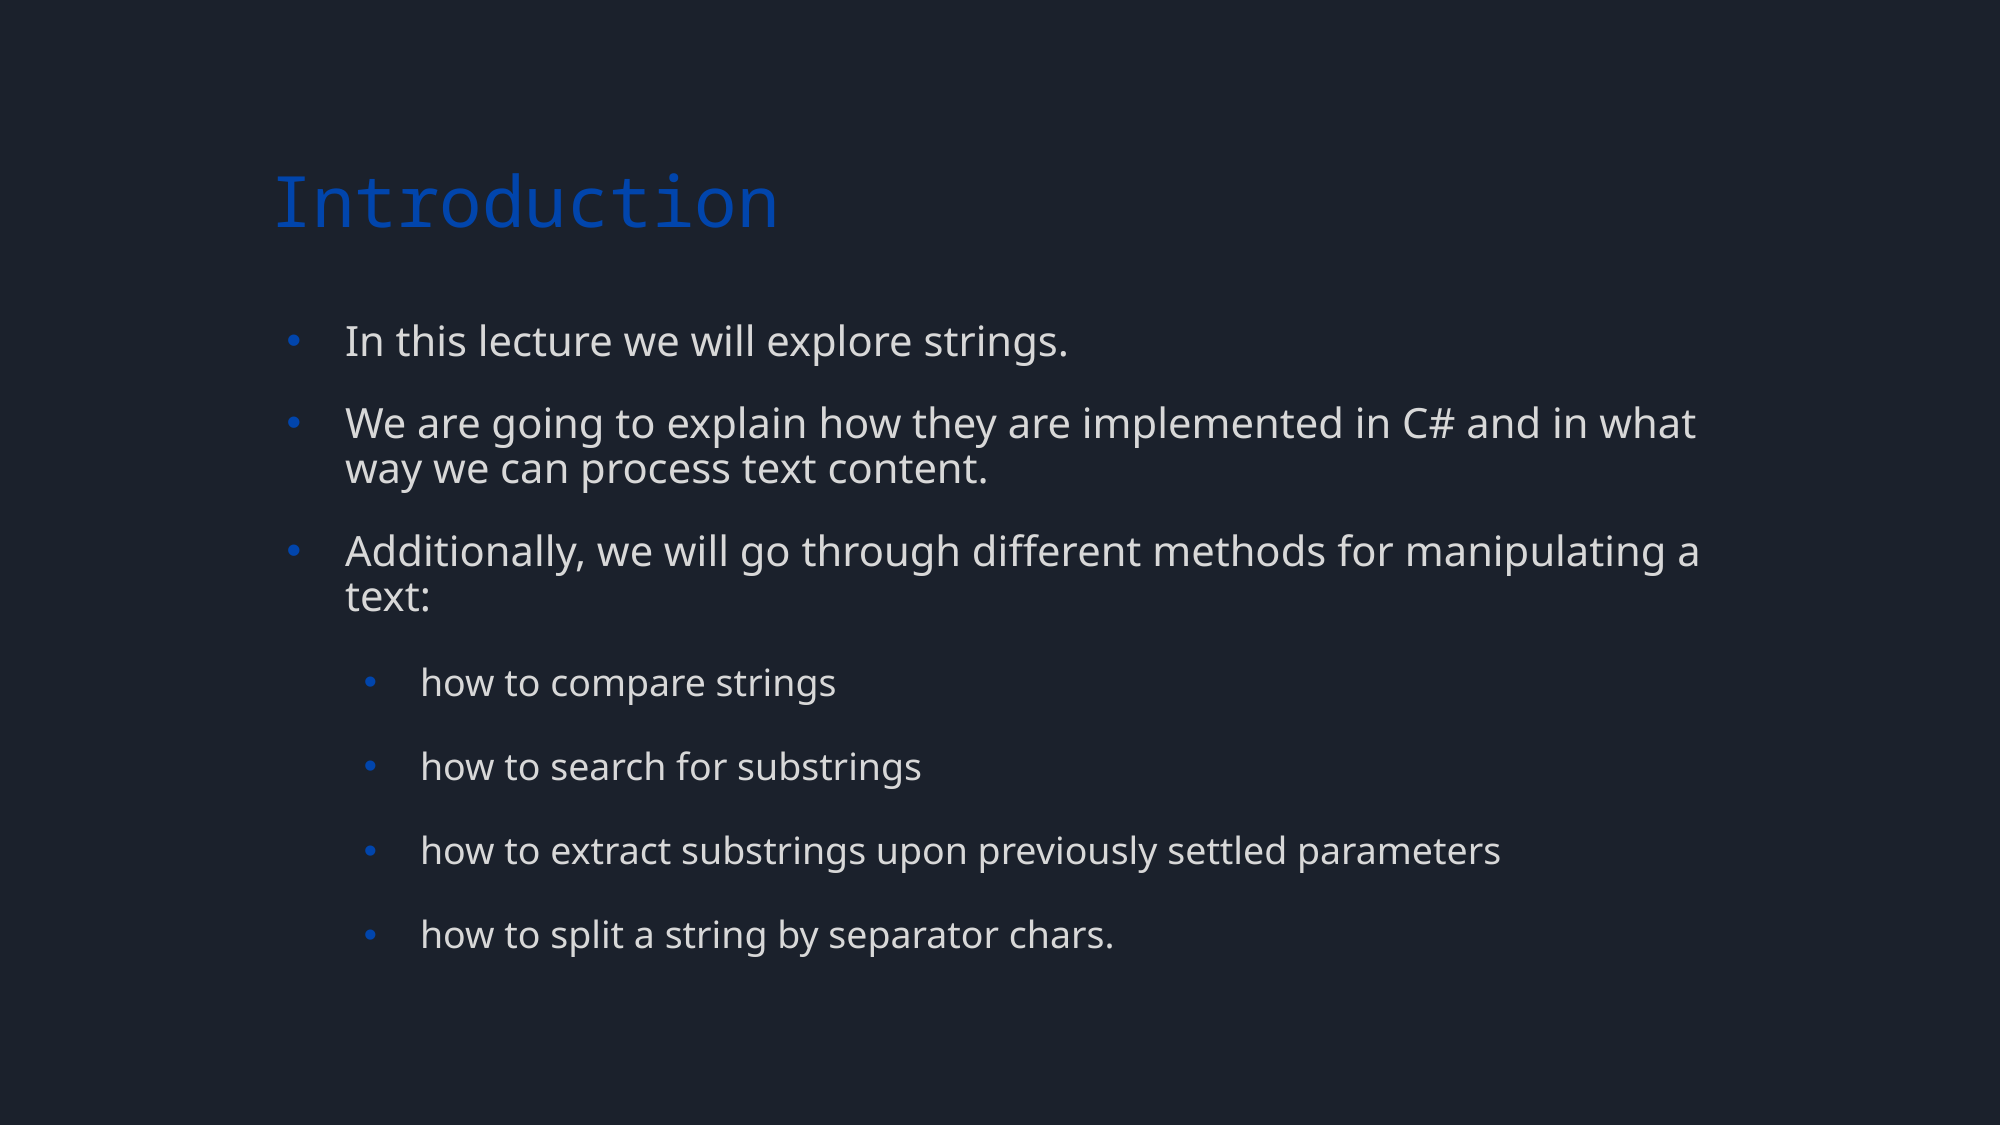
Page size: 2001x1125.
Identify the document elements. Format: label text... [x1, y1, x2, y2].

title Introduction [249, 75, 1750, 263]
list In this lecture we will explore strings. We are going to explain how they are implemented in C# and in what way we can process text content. Additionally, we will go through different methods for manipulating a text: how to compare strings how to search for substrings how to extract substrings upon previously settled parameters how to split a string by separator chars. [249, 299, 1750, 1000]
